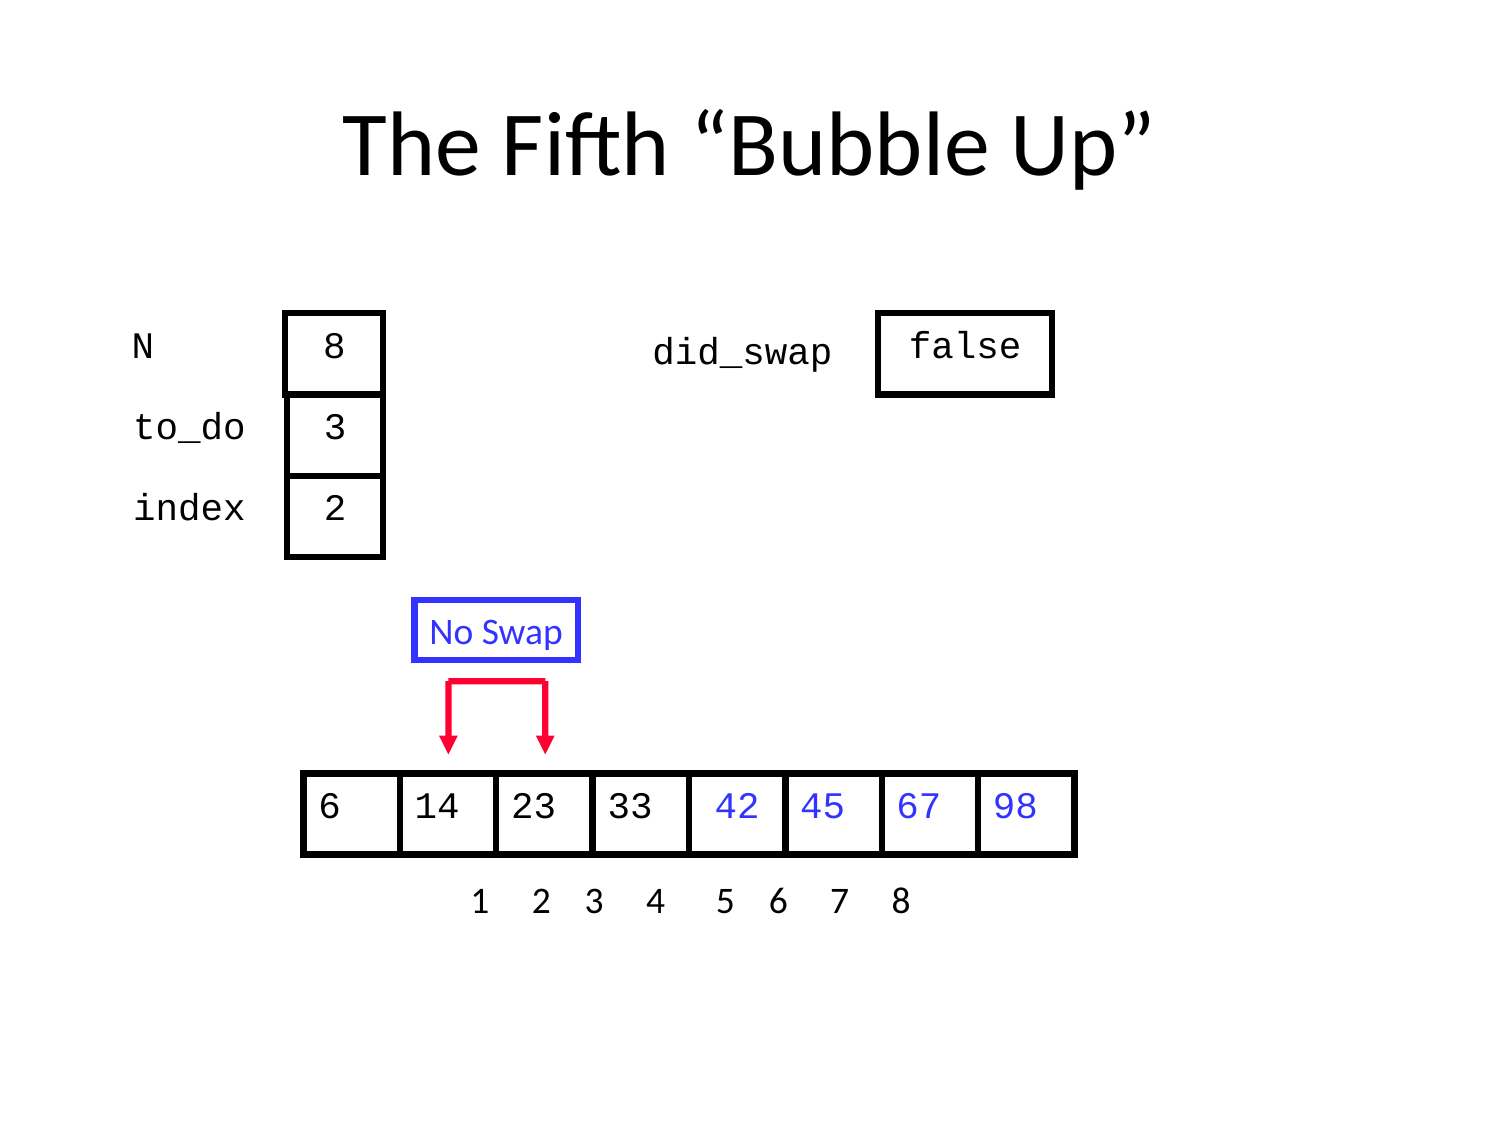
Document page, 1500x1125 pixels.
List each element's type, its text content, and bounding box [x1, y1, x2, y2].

title The Fifth “Bubble Up” [75, 45, 1425, 233]
text_box 3 [286, 395, 384, 475]
text_box 14 [400, 773, 497, 855]
text_box 1 2 3 4 5 6 7 8 [455, 868, 927, 928]
text_box 33 [592, 773, 688, 855]
text_box false [877, 313, 1053, 395]
text_box N [116, 313, 260, 373]
text_box 42 [688, 773, 786, 855]
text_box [448, 680, 546, 755]
text_box index [118, 475, 261, 536]
text_box 23 [497, 773, 592, 855]
text_box 8 [285, 313, 384, 395]
text_box 45 [786, 773, 881, 855]
text_box to_do [118, 394, 261, 455]
text_box 6 [303, 773, 400, 855]
text_box 2 [286, 475, 384, 557]
text_box did_swap [637, 319, 877, 380]
text_box 98 [978, 773, 1075, 855]
text_box No Swap [414, 599, 579, 660]
text_box 67 [881, 773, 978, 855]
